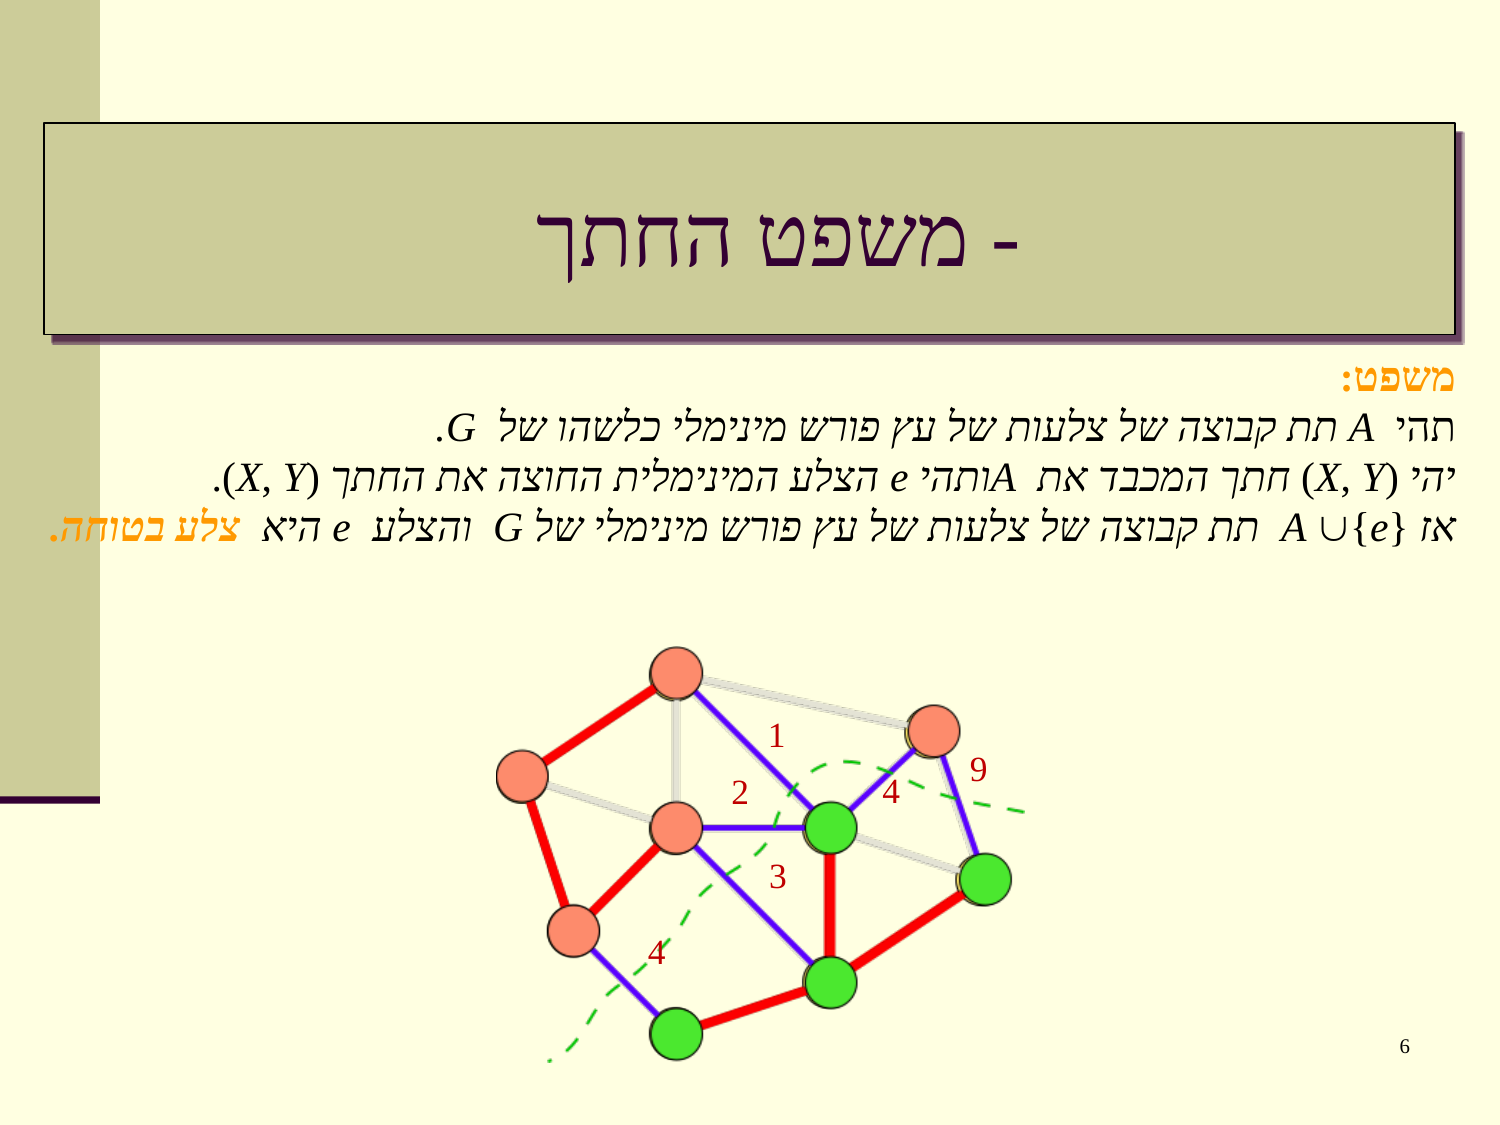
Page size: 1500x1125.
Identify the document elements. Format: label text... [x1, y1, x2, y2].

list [495, 646, 1026, 1063]
text_box [43, 123, 1456, 335]
text_box משפט: תהי A תת קבוצה של צלעות של עץ פורש מינימלי כלשהו של G. יהי (X, Y) חתך המכבד את Aותהי e הצלע המינימלית החוצה את החתך (X, Y). אז A {e} תת קבוצה של צלעות של עץ פורש מינימלי של G והצלע e היא צלע בטוחה. [43, 349, 1456, 551]
slide_number 6 [1112, 1024, 1426, 1101]
title משפט החתך - [150, 137, 1425, 325]
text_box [647, 712, 988, 973]
